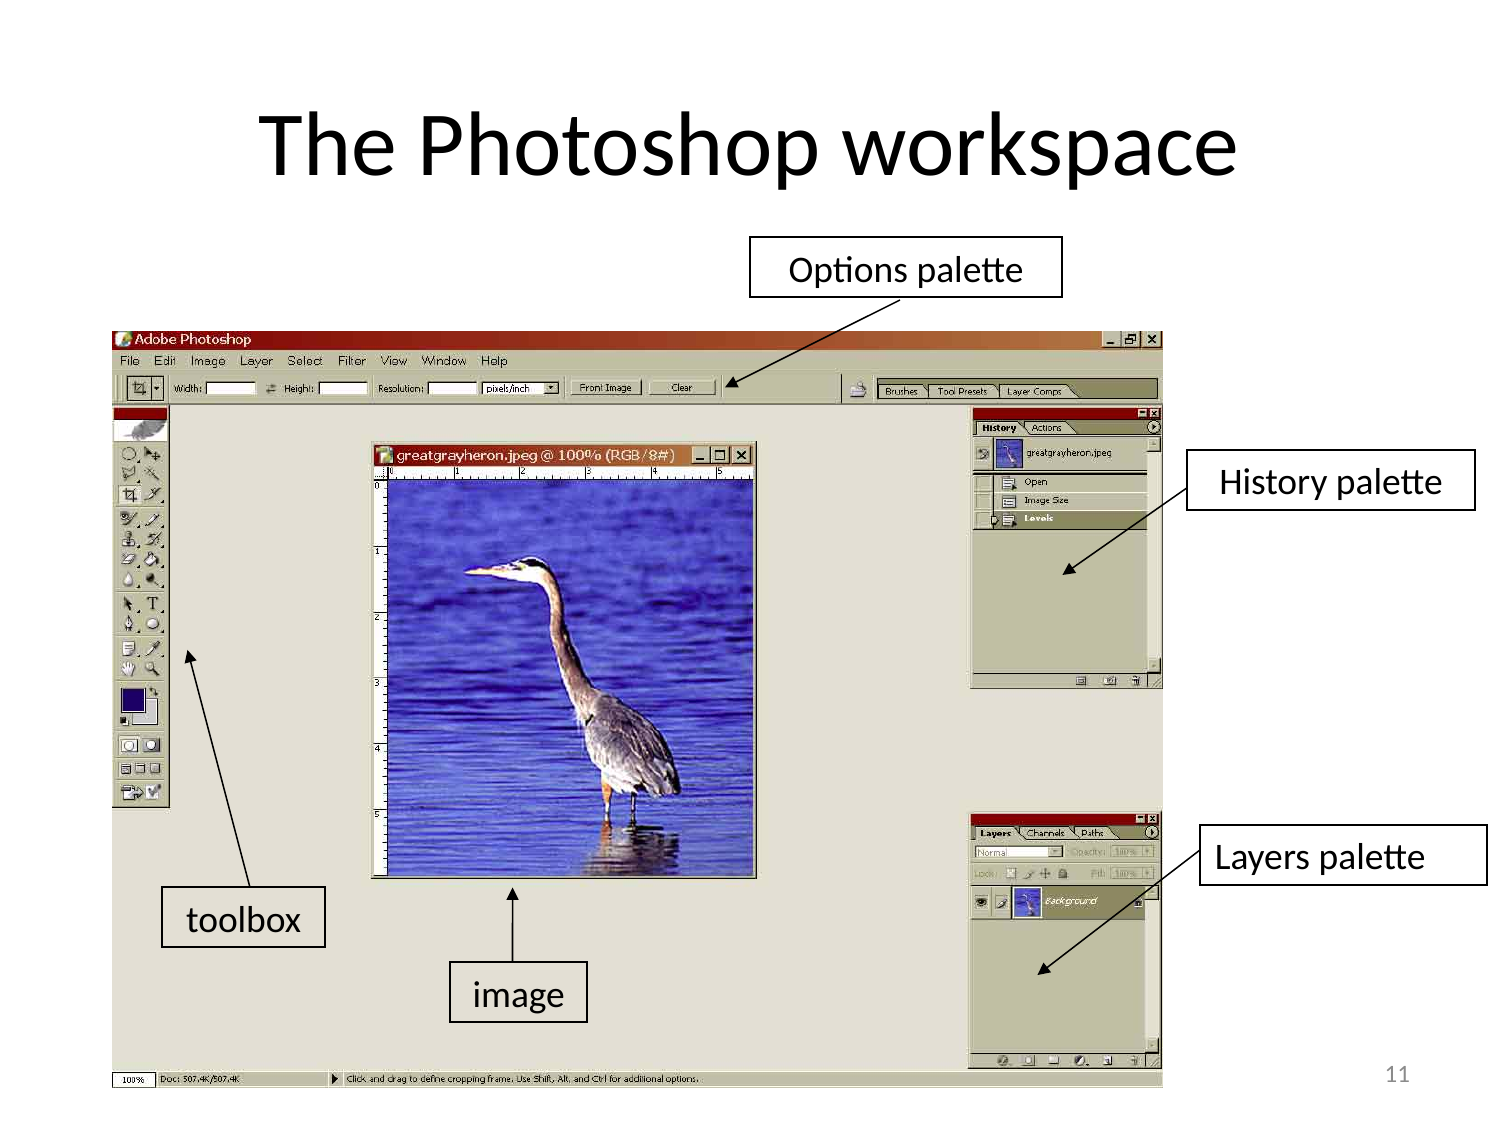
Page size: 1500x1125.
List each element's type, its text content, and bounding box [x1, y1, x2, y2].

title The Photoshop workspace [75, 45, 1425, 233]
picture [112, 331, 1163, 1088]
text_box Options palette [749, 237, 1063, 298]
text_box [1062, 449, 1476, 576]
slide_number 11 [1074, 1042, 1425, 1103]
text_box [1037, 824, 1488, 976]
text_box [162, 649, 326, 950]
